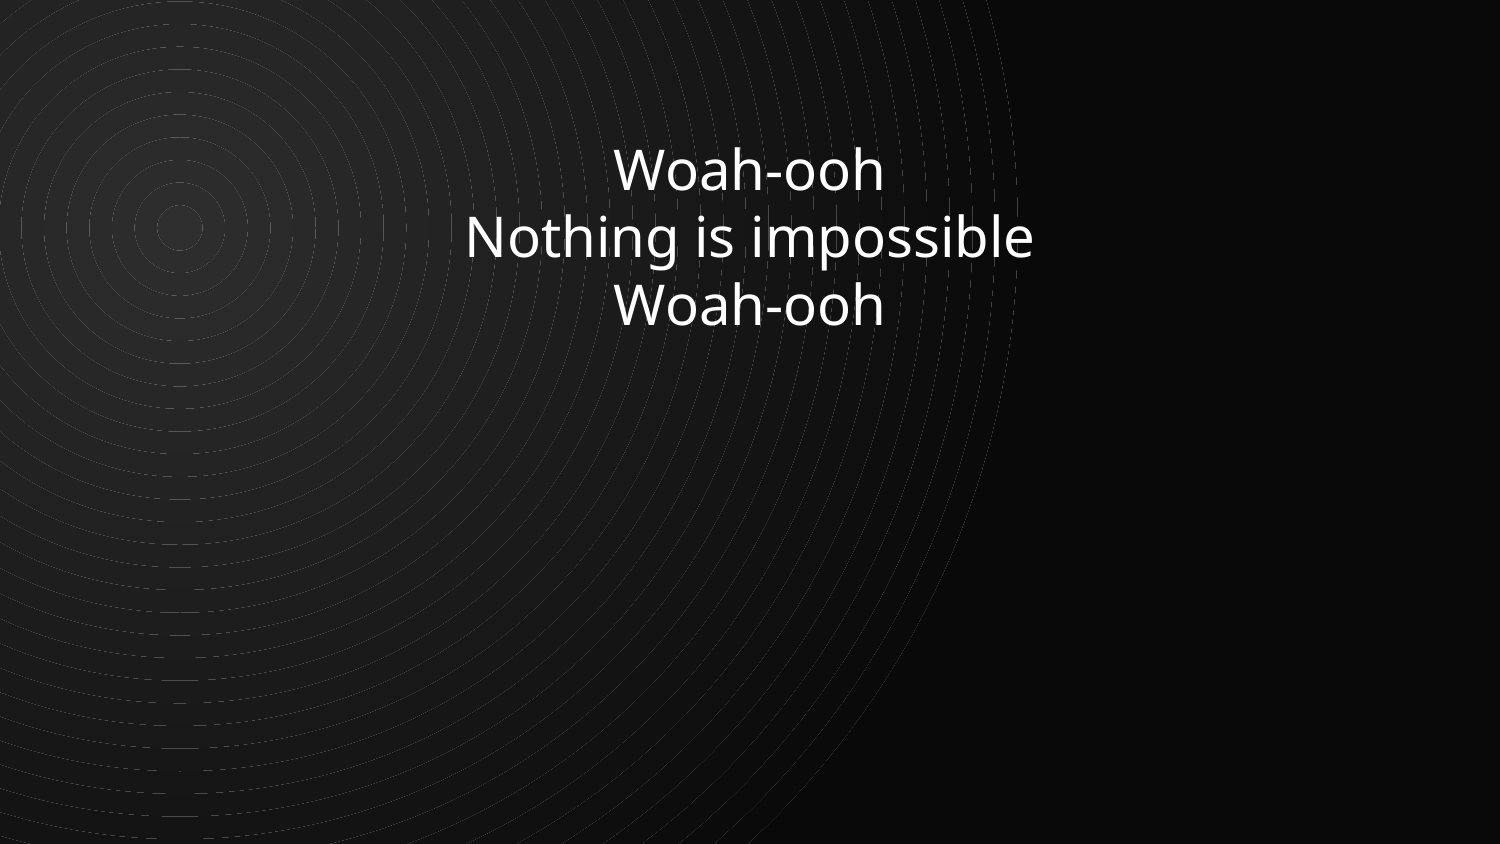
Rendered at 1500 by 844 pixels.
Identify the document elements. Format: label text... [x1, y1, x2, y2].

text_box Woah-ooh Nothing is impossible Woah-ooh [74, 126, 1425, 412]
